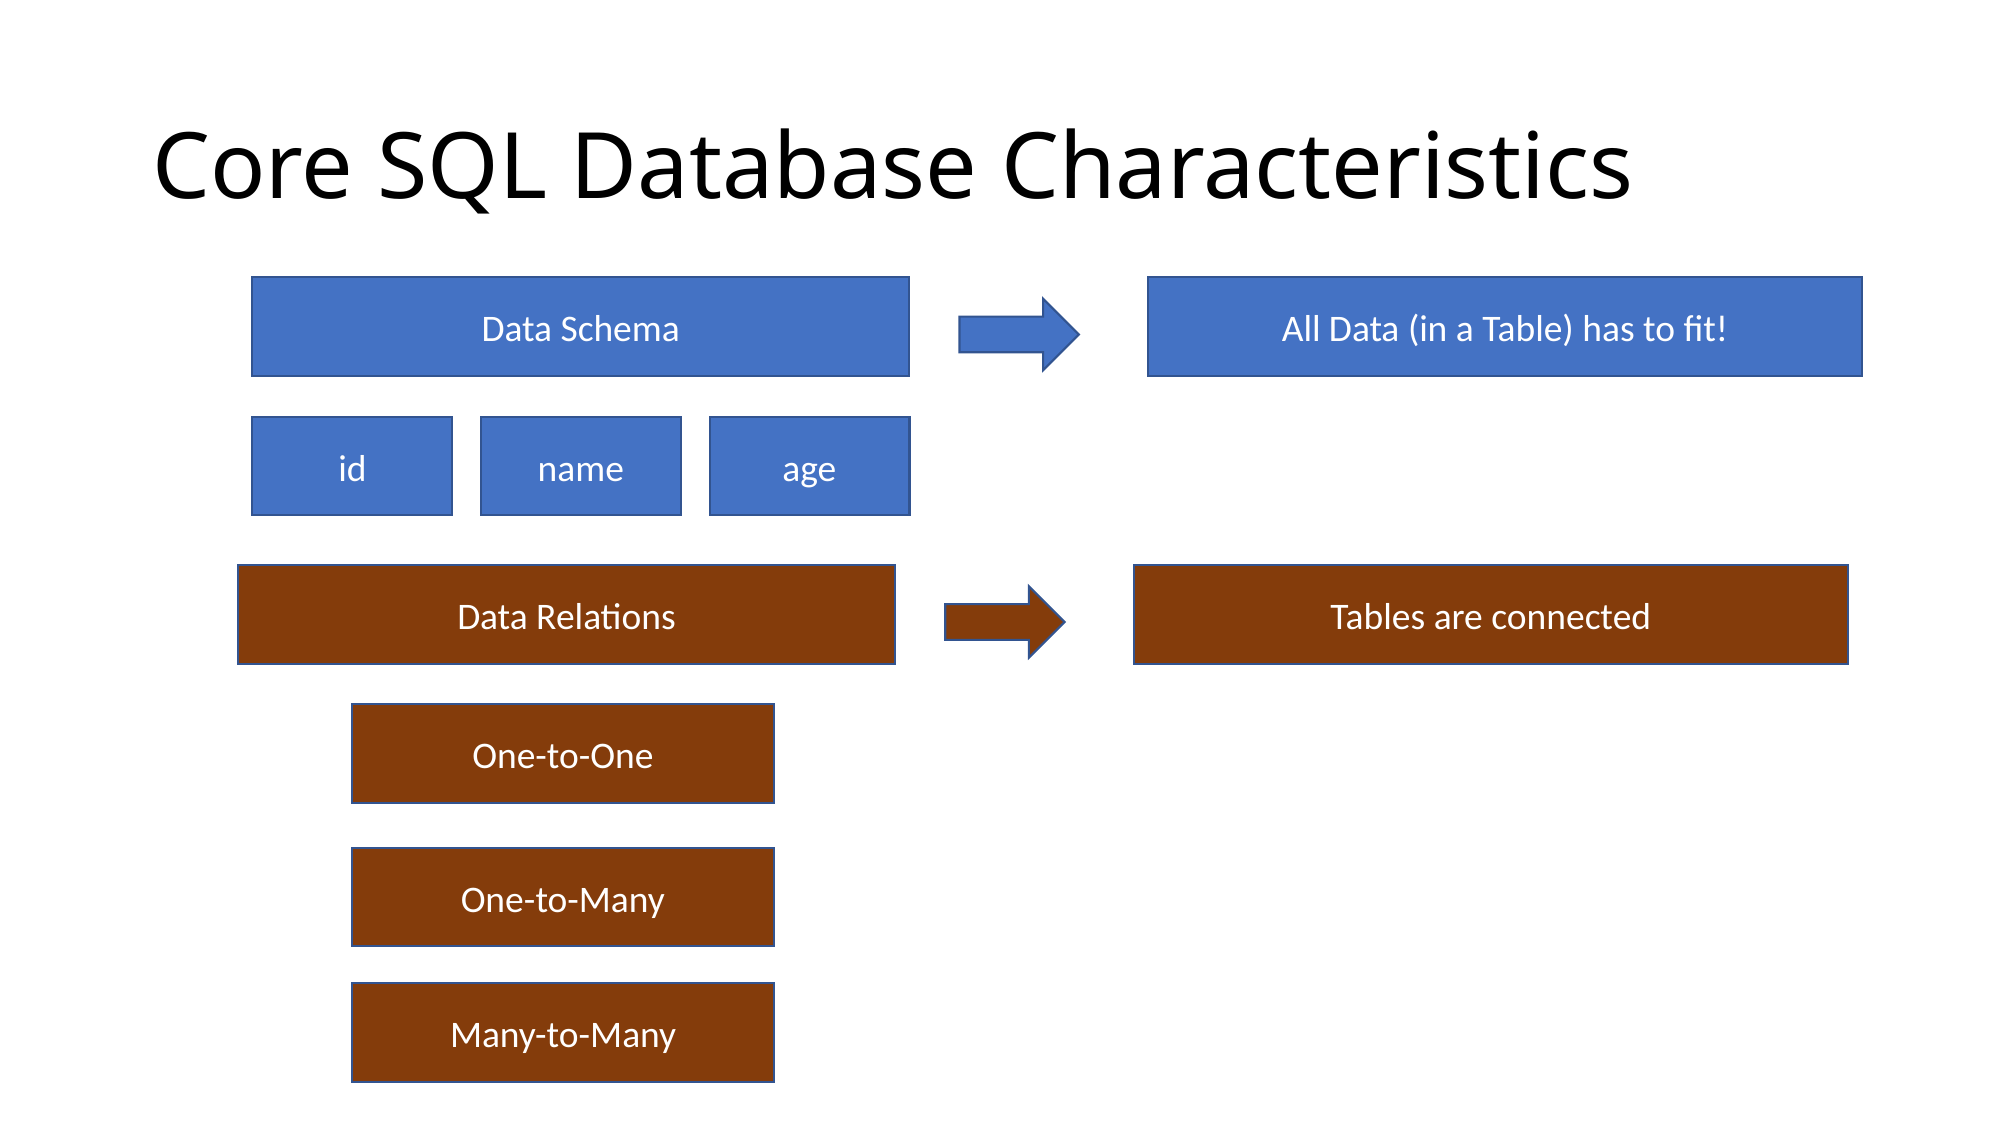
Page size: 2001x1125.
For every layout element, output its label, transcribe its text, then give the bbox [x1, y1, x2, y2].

text_box Data Relations [237, 564, 896, 665]
text_box Many-to-Many [351, 982, 775, 1083]
title Core SQL Database Characteristics [137, 59, 1863, 278]
text_box One-to-Many [351, 847, 775, 947]
text_box One-to-One [351, 703, 775, 804]
text_box Tables are connected [1133, 564, 1849, 665]
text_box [252, 277, 1863, 516]
text_box [944, 583, 1067, 661]
